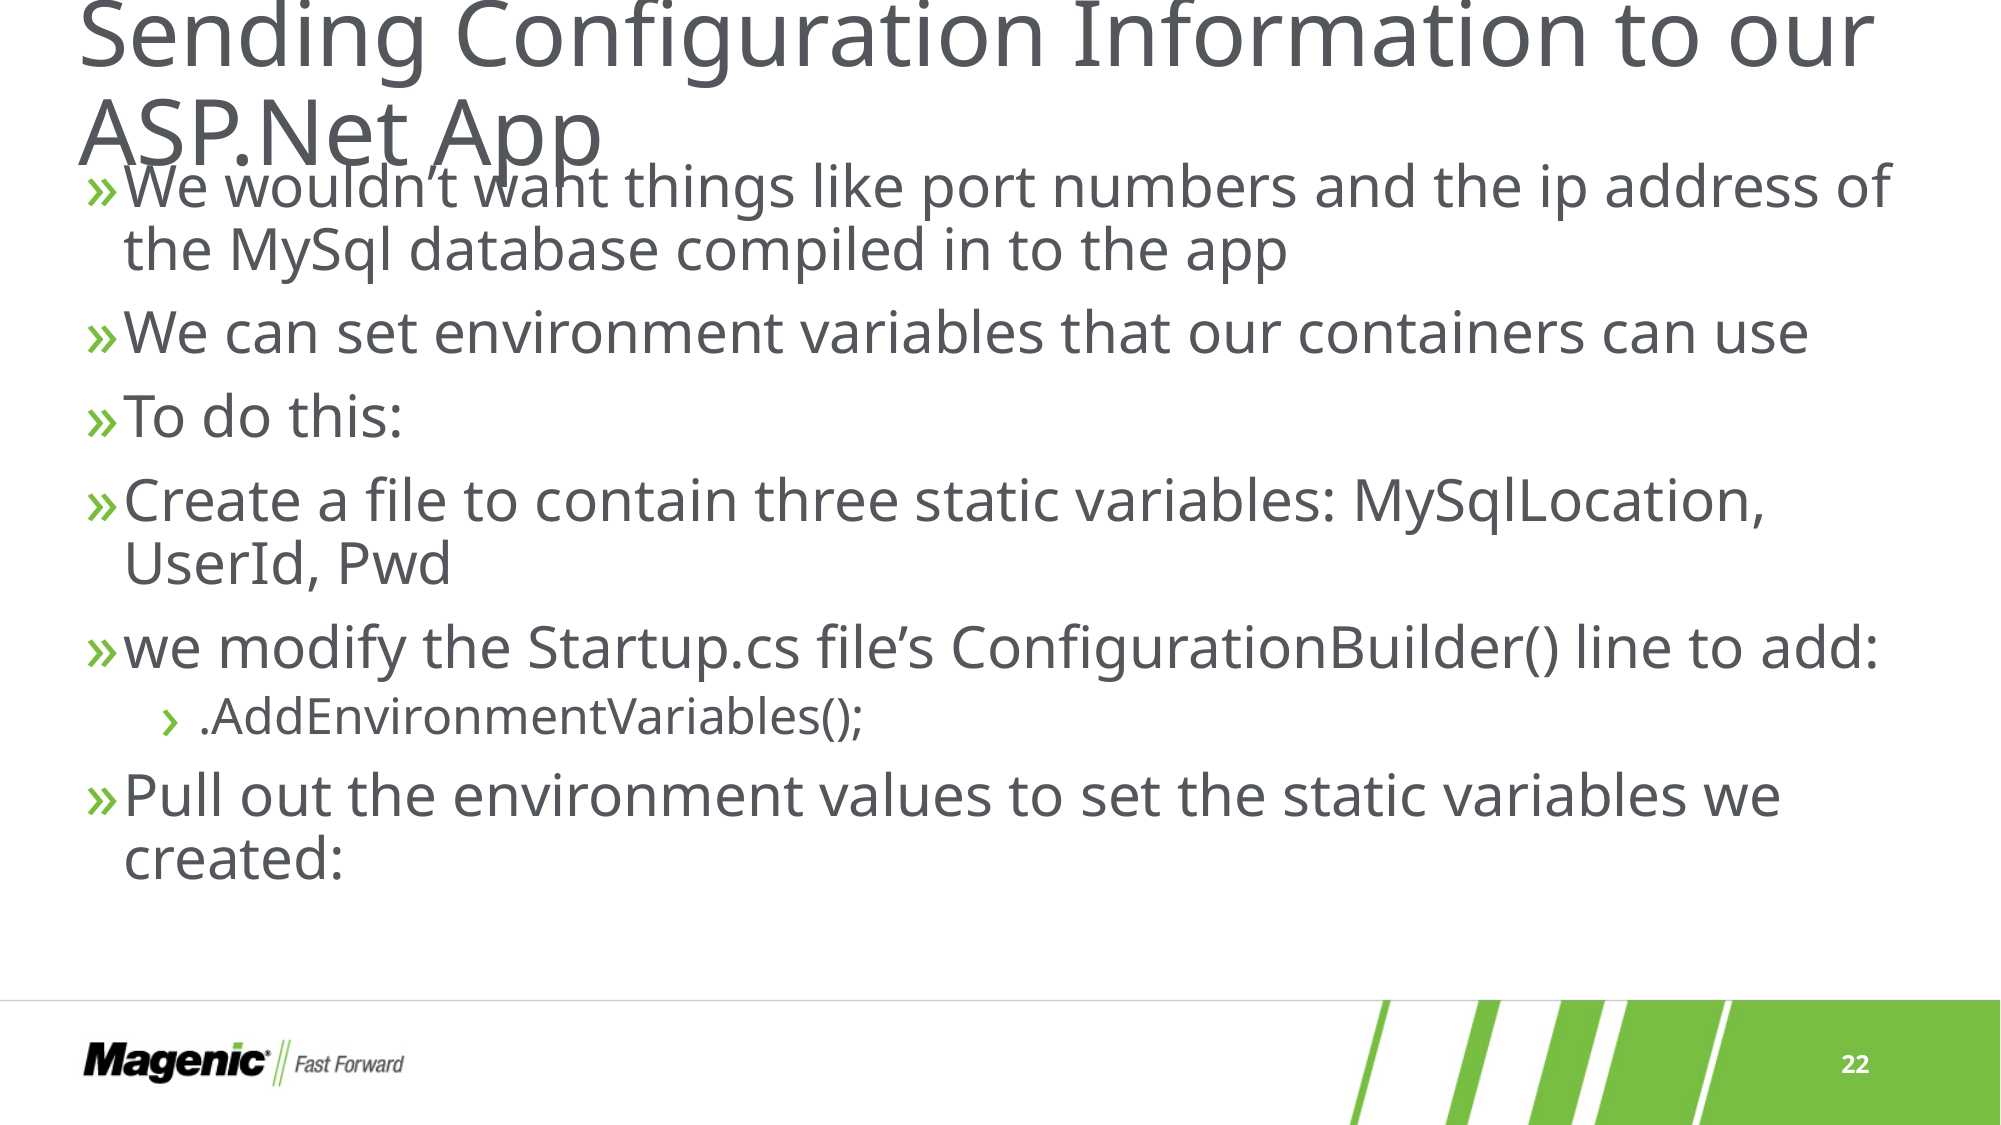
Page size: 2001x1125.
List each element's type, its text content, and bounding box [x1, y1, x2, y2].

title Sending Configuration Information to our ASP.Net App [63, 41, 1938, 131]
list We wouldn’t want things like port numbers and the ip address of the MySql database compiled in to the app We can set environment variables that our containers can use To do this: Create a file to contain three static variables: MySqlLocation, UserId, Pwd we modify the Startup.cs file’s ConfigurationBuilder() line to add: .AddEnvironmentVariables(); Pull out the environment values to set the static variables we created: [70, 149, 1946, 939]
picture [0, 0, 2001, 1125]
